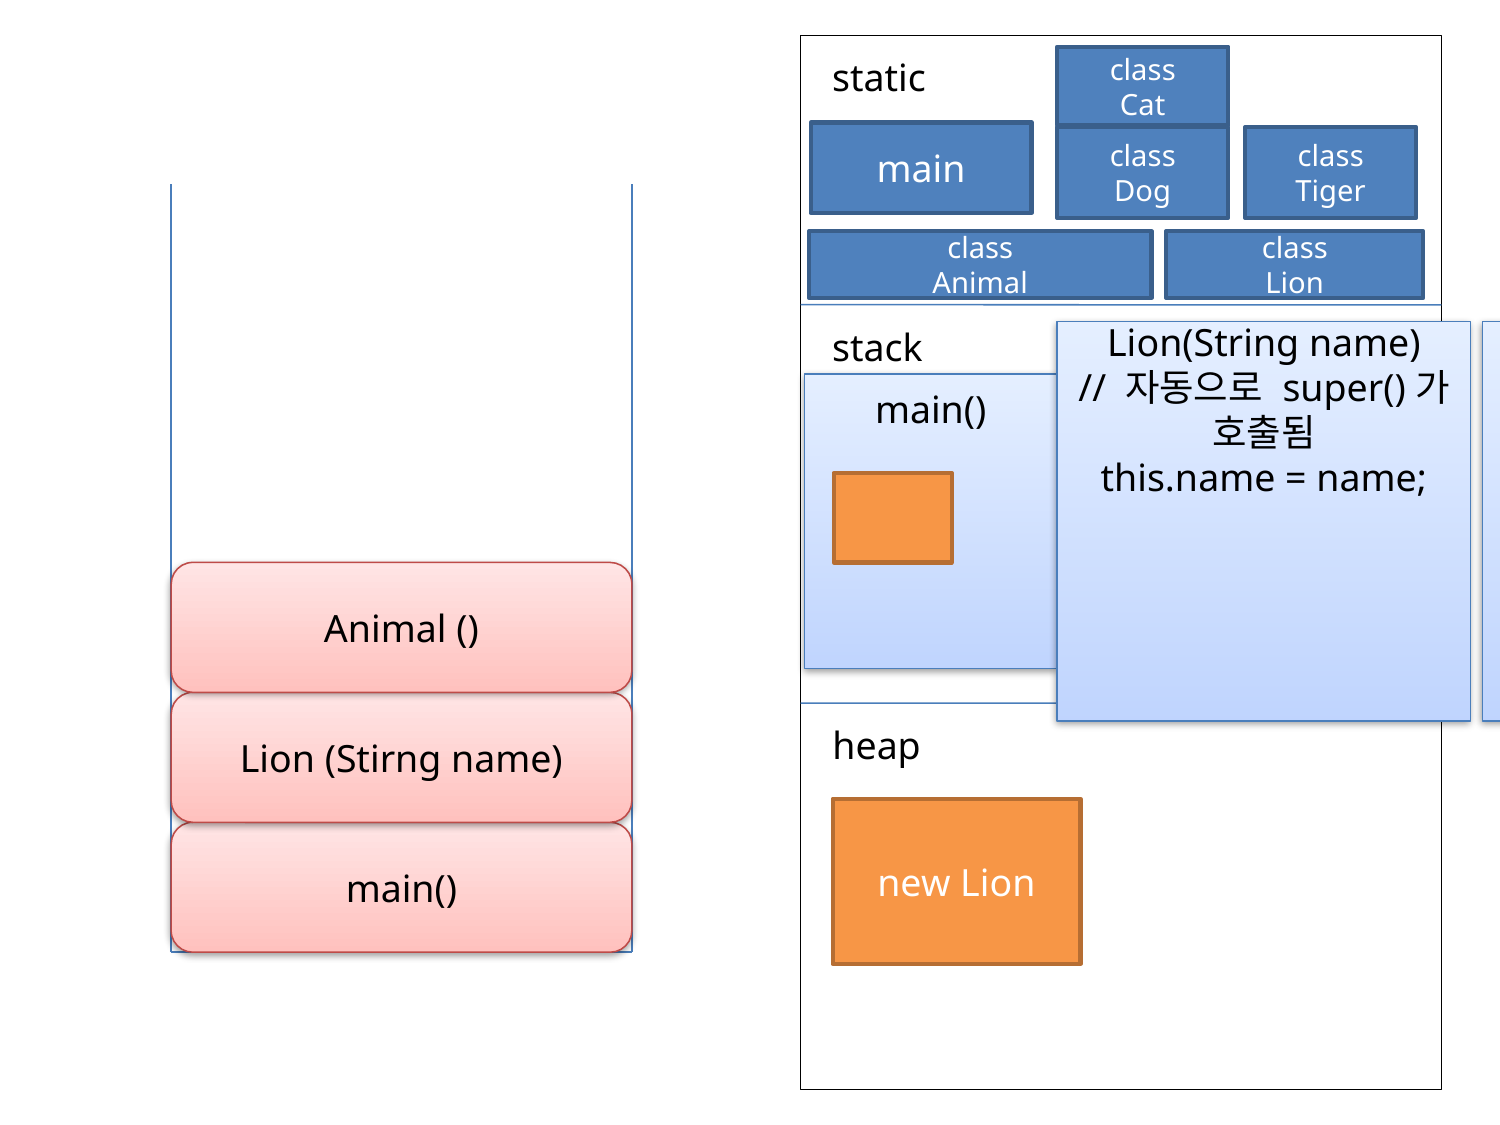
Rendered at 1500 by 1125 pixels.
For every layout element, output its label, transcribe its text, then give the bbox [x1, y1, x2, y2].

text_box [832, 471, 954, 565]
text_box class Animal [807, 229, 1154, 300]
text_box heap [817, 714, 936, 775]
text_box [799, 310, 1443, 377]
text_box class Tiger [1243, 125, 1418, 220]
text_box [799, 671, 1051, 705]
text_box [799, 33, 1443, 307]
text_box stack [817, 316, 938, 371]
text_box class Lion [1164, 229, 1425, 300]
text_box Animal() this.age =1 this.weight = 1 [1482, 321, 1500, 722]
text_box main() [176, 827, 627, 951]
text_box main() [804, 373, 1051, 669]
text_box new Lion [831, 797, 1083, 966]
text_box static [817, 46, 941, 107]
text_box class Cat [1055, 45, 1230, 125]
text_box main [809, 120, 1034, 215]
text_box Lion(String name) // 자동으로 super()가 호출됨 this.name = name; [1056, 321, 1471, 722]
text_box [799, 709, 1443, 1092]
text_box Lion (Stirng name) [176, 696, 627, 824]
text_box class Dog [1055, 125, 1230, 220]
text_box Animal () [176, 561, 627, 694]
